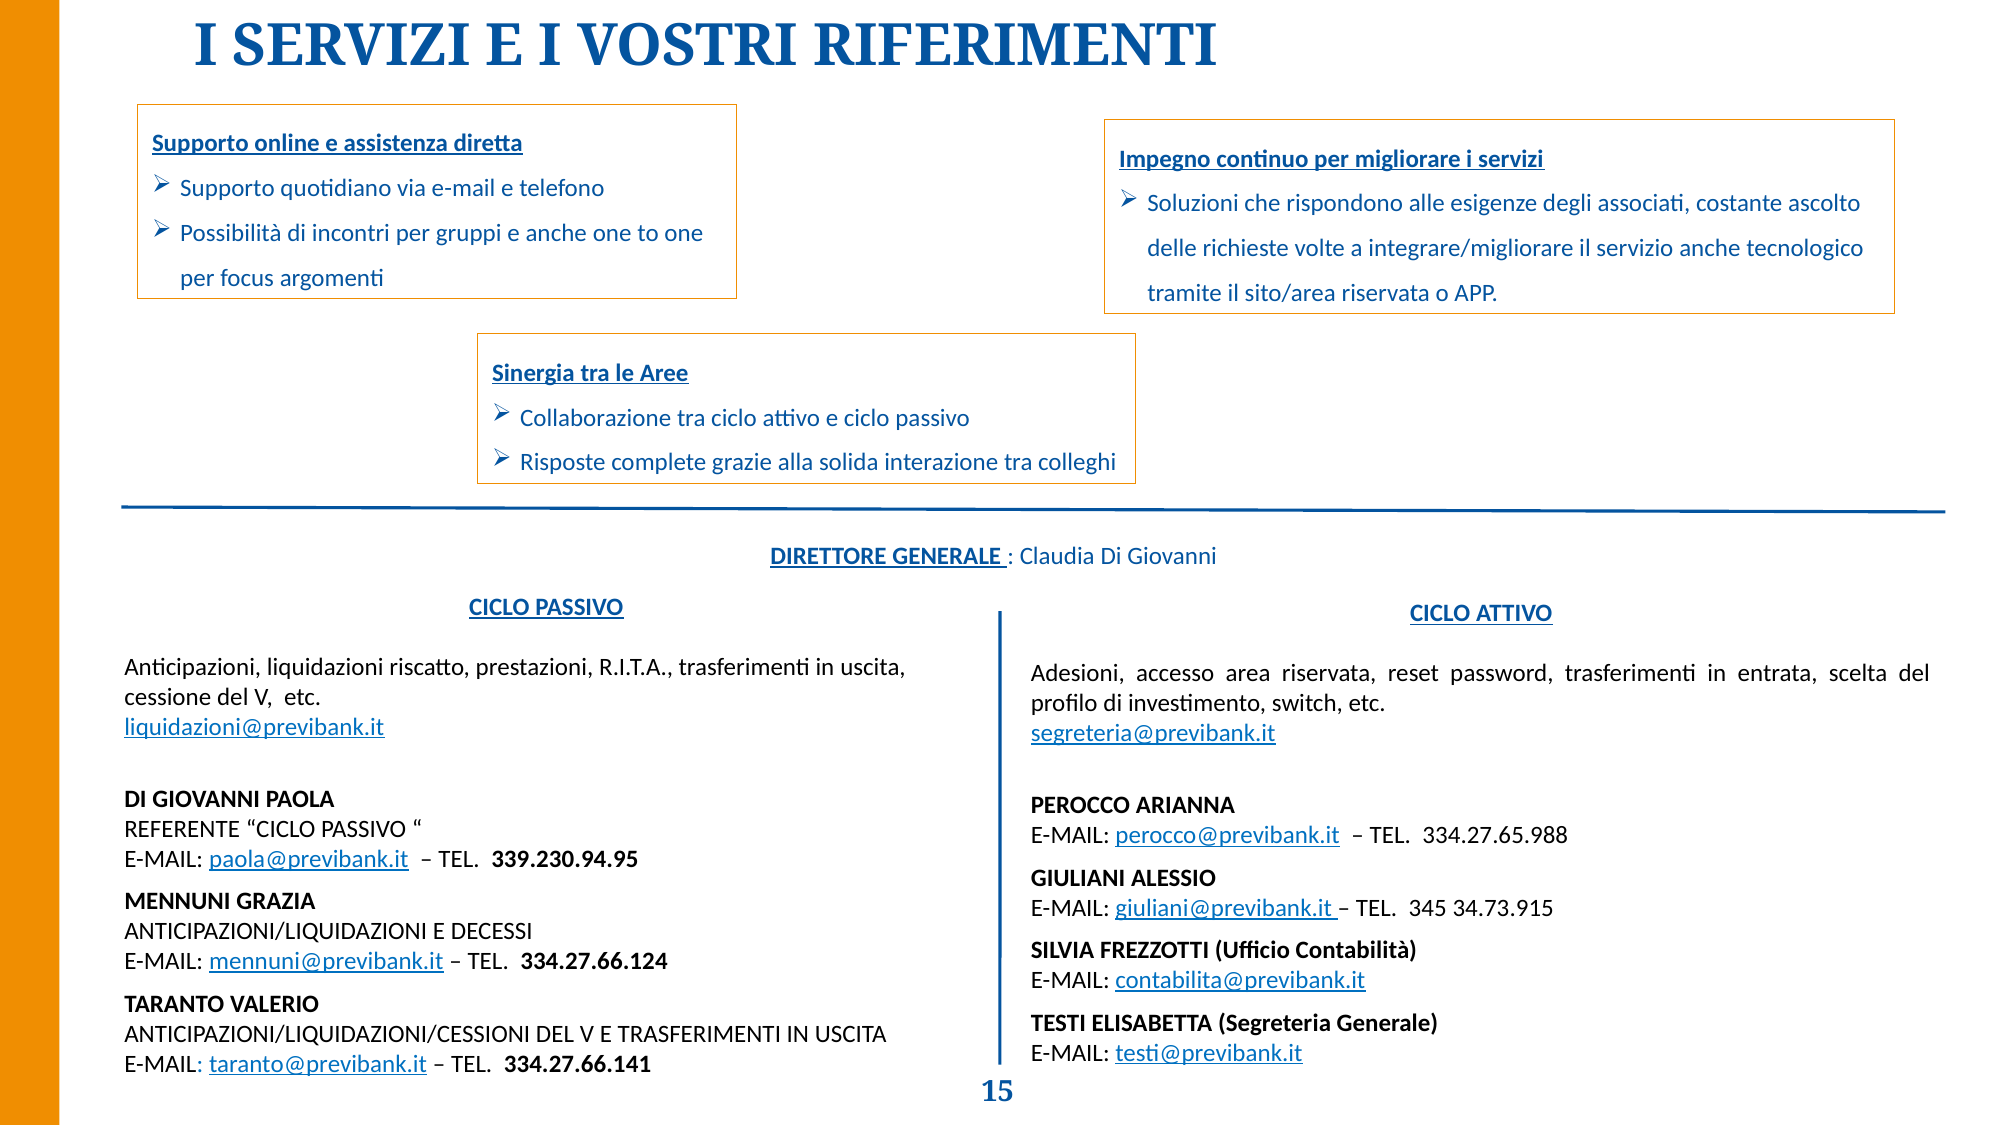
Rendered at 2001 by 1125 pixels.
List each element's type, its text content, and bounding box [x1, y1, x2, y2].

text_box [0, 0, 60, 1125]
text_box 15 [966, 1064, 1034, 1123]
text_box Supporto online e assistenza diretta Supporto quotidiano via e-mail e telefono Possibilità di incontri per gruppi e anche one to one per focus argomenti [137, 104, 737, 299]
text_box Impegno continuo per migliorare i servizi Soluzioni che rispondono alle esigenze degli associati, costante ascolto delle richieste volte a integrare/migliorare il servizio anche tecnologico tramite il sito/area riservata o APP. [1104, 119, 1895, 314]
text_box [121, 506, 1946, 512]
text_box Sinergia tra le Aree Collaborazione tra ciclo attivo e ciclo passivo Risposte complete grazie alla solida interazione tra colleghi [477, 333, 1136, 484]
text_box I SERVIZI E I VOSTRI RIFERIMENTI [179, 0, 1946, 85]
text_box CICLO PASSIVO Anticipazioni, liquidazioni riscatto, prestazioni, R.I.T.A., trasferimenti in uscita, cessione del V, etc. liquidazioni@previbank.it DI GIOVANNI PAOLA REFERENTE “CICLO PASSIVO “ E-MAIL: paola@previbank.it – TEL. 339.230.94.95 MENNUNI GRAZIA ANTICIPAZIONI/LIQUIDAZIONI E DECESSI E-MAIL: mennuni@previbank.it – TEL. 334.27.66.124 TARANTO VALERIO ANTICIPAZIONI/LIQUIDAZIONI/CESSIONI DEL V E TRASFERIMENTI IN USCITA E-MAIL: taranto@previbank.it – TEL. 334.27.66.141 [109, 582, 984, 1017]
text_box CICLO ATTIVO Adesioni, accesso area riservata, reset password, trasferimenti in entrata, scelta del profilo di investimento, switch, etc. segreteria@previbank.it PEROCCO ARIANNA E-MAIL: perocco@previbank.it – TEL. 334.27.65.988 GIULIANI ALESSIO E-MAIL: giuliani@previbank.it – TEL. 345 34.73.915 SILVIA FREZZOTTI (Ufficio Contabilità) E-MAIL: contabilita@previbank.it TESTI ELISABETTA (Segreteria Generale) E-MAIL: testi@previbank.it [1016, 582, 1946, 1065]
text_box DIRETTORE GENERALE : Claudia Di Giovanni [755, 517, 1245, 577]
